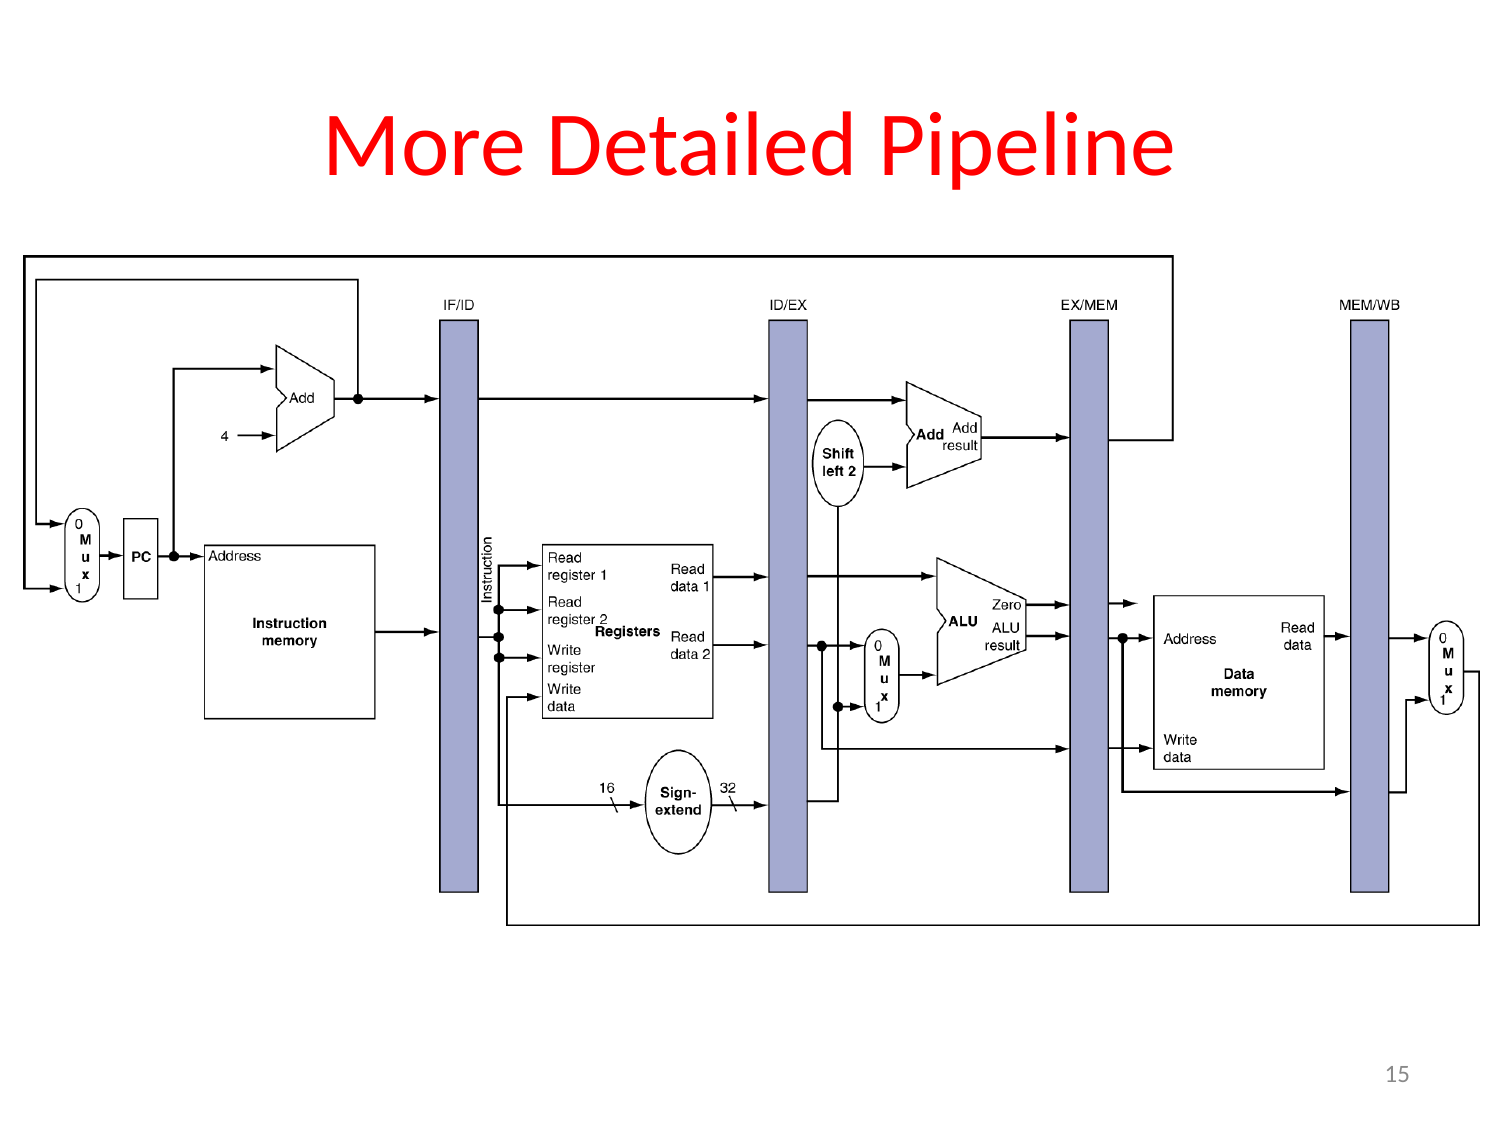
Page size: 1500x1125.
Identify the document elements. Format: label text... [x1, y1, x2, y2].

title More Detailed Pipeline [75, 45, 1425, 233]
slide_number 15 [1074, 1042, 1425, 1103]
picture [23, 254, 1480, 926]
